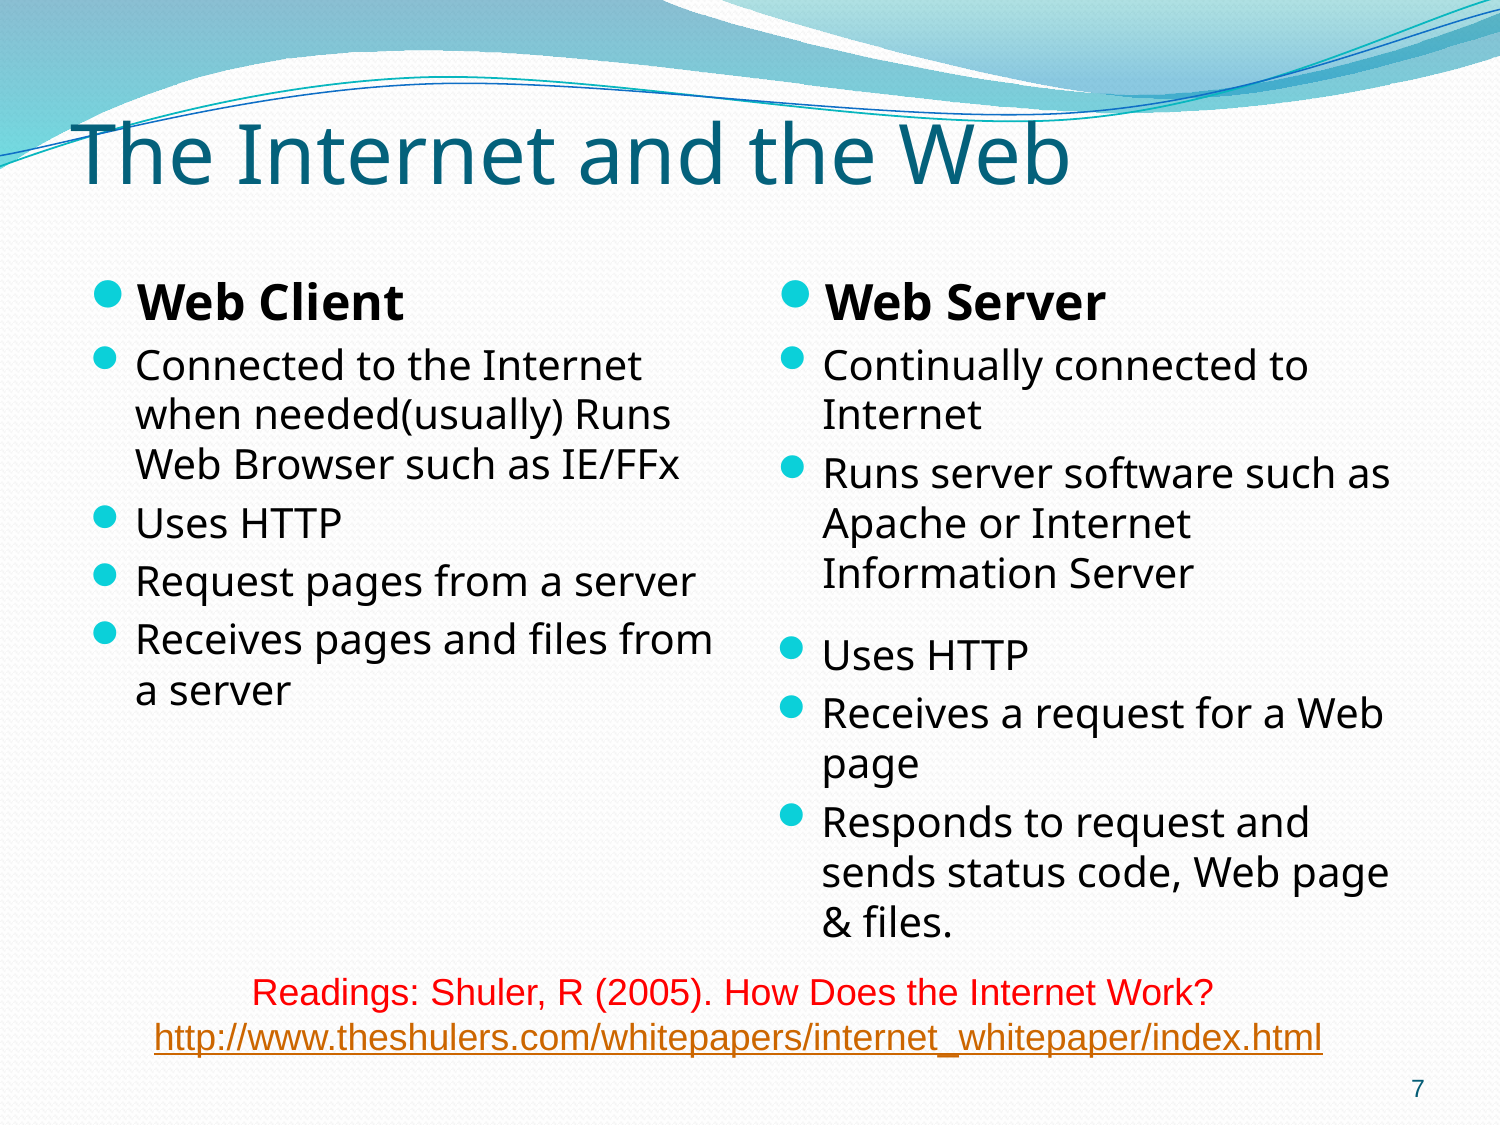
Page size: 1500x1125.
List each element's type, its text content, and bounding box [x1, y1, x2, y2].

text_box Readings: Shuler, R (2005). How Does the Internet Work? http://www.theshulers.com/whitepapers/internet_whitepaper/index.html [93, 960, 1383, 1066]
title The Internet and the Web [70, 105, 1421, 202]
list Web Client Connected to the Internet when needed(usually) Runs Web Browser such as IE/FFx Uses HTTP Request pages from a server Receives pages and files from a server [74, 262, 762, 1007]
slide_number 7 [1299, 1042, 1425, 1103]
list Uses HTTP Receives a request for a Web page Responds to request and sends status code, Web page & files. [761, 620, 1425, 981]
list Web Server Continually connected to Internet Runs server software such as Apache or Internet Information Server [762, 262, 1426, 623]
